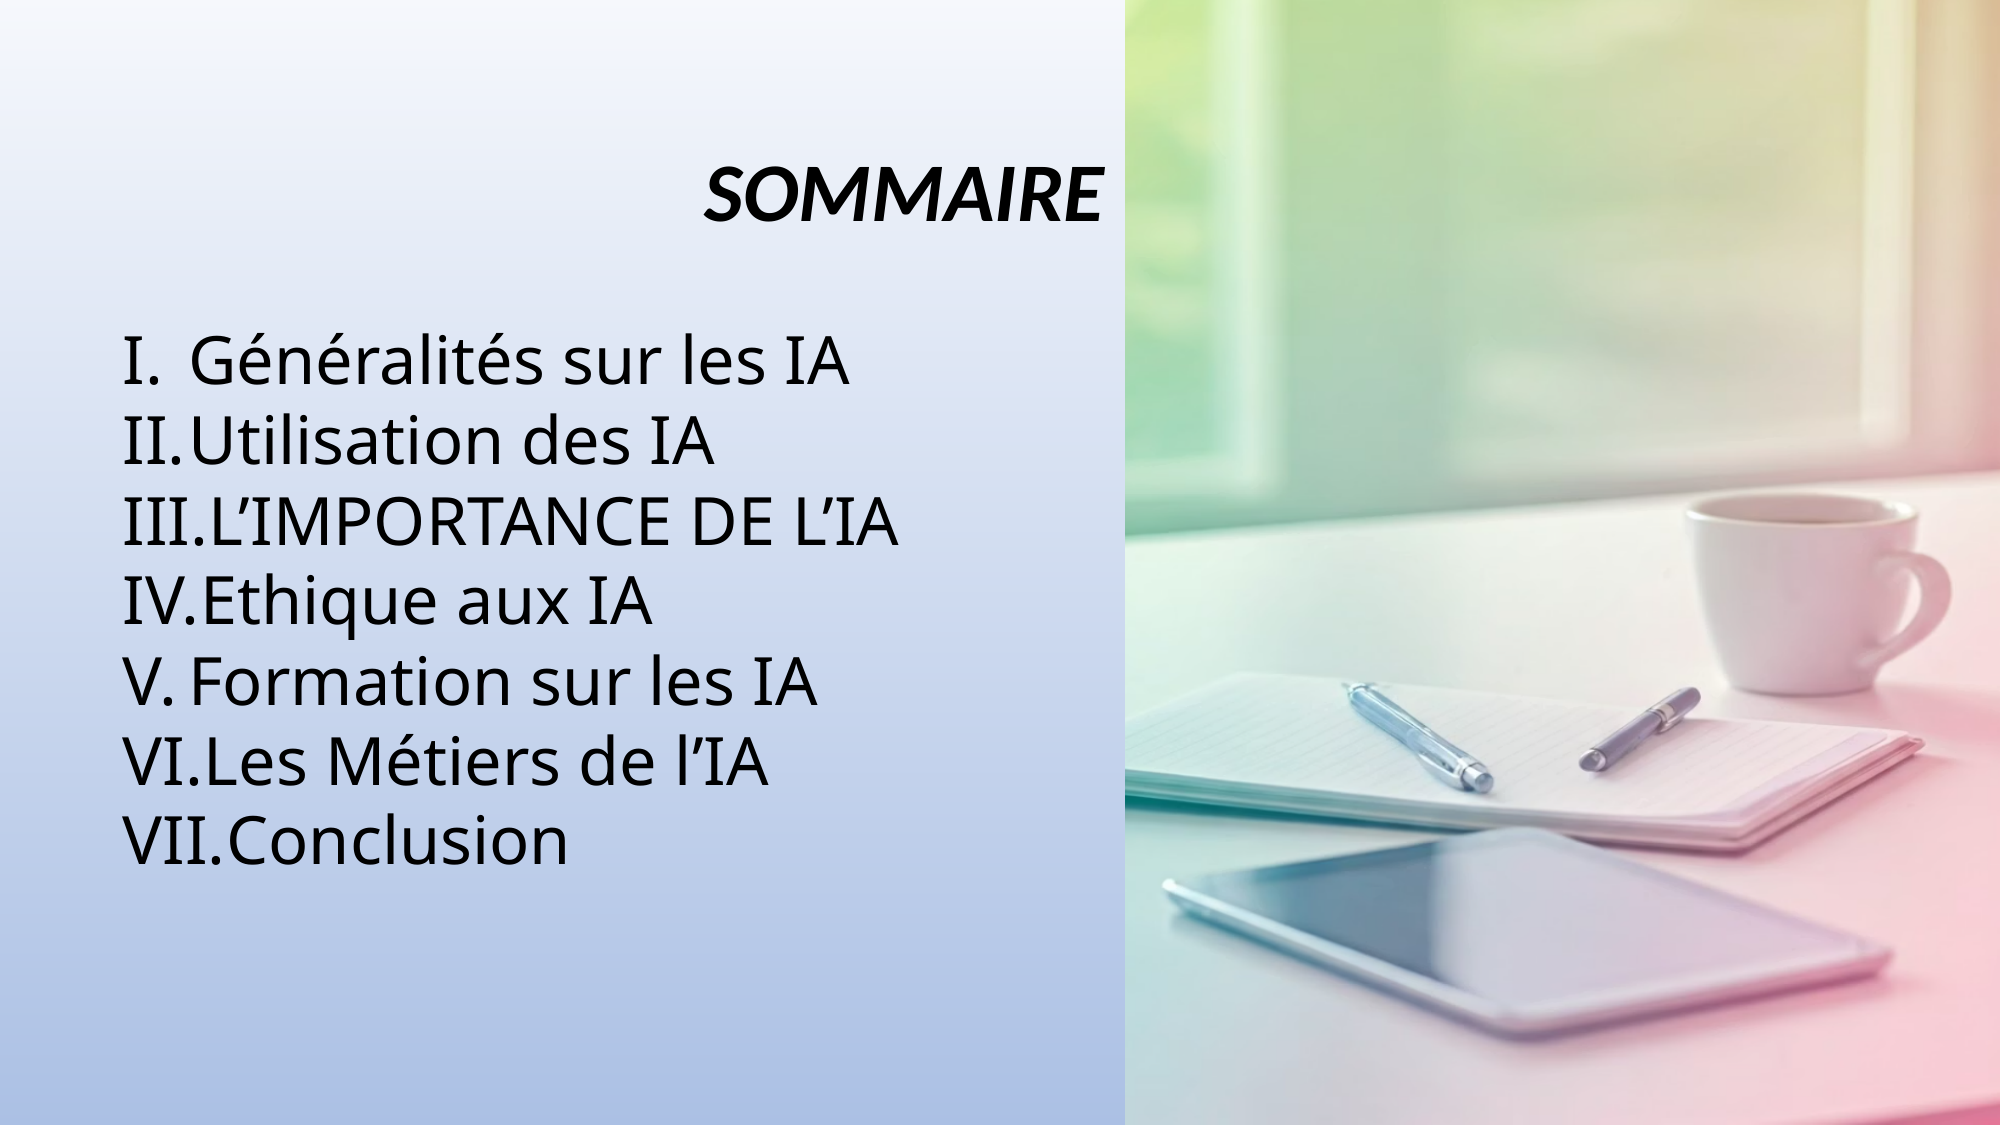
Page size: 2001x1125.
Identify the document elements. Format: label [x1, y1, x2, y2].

text_box [107, 0, 2000, 1125]
